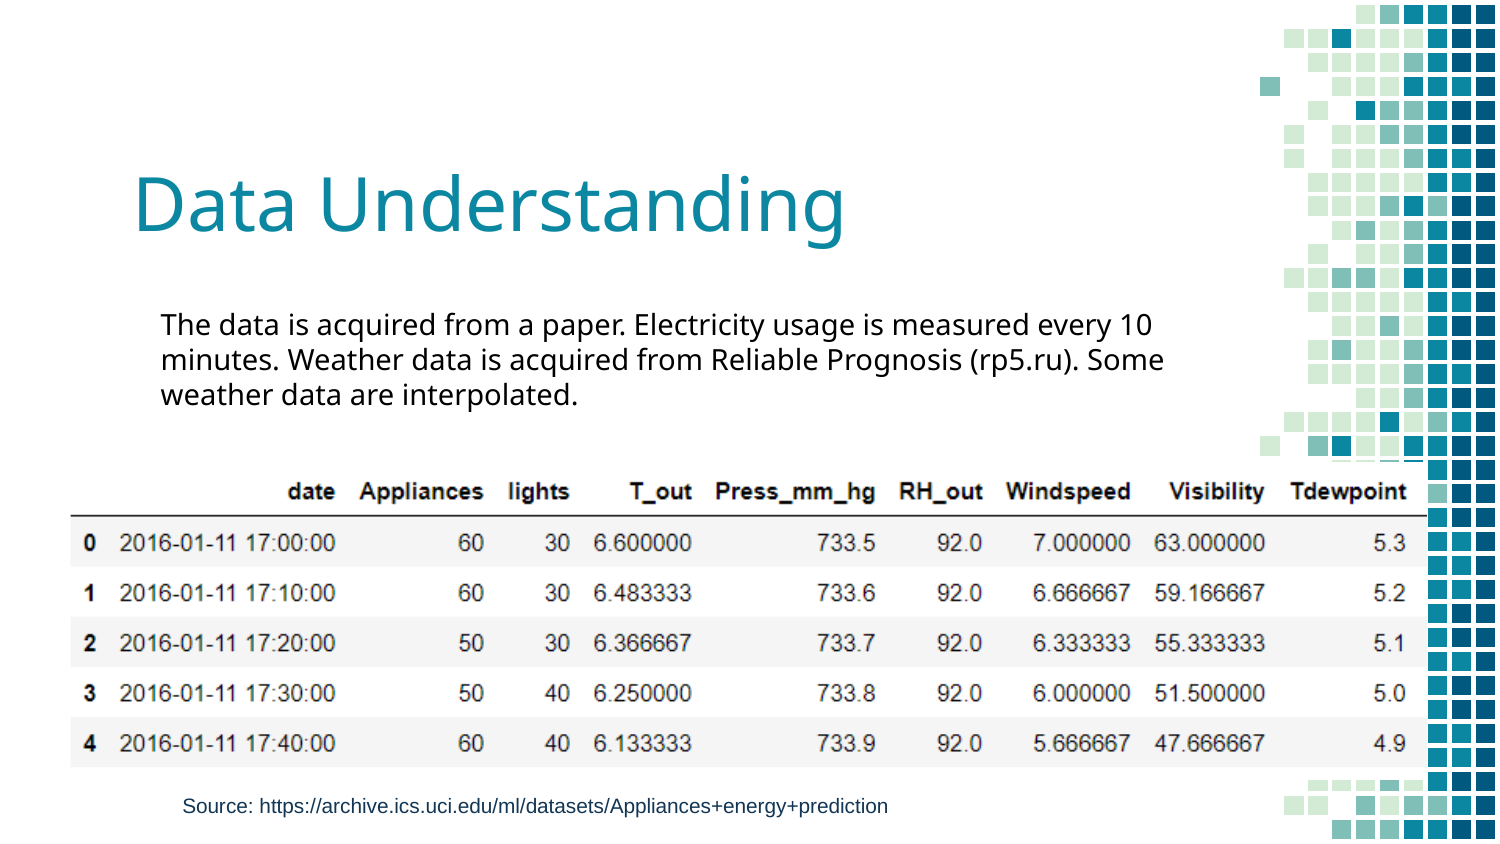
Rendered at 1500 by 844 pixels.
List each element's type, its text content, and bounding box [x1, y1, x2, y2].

text_box The data is acquired from a paper. Electricity usage is measured every 10 minutes. Weather data is acquired from Reliable Prognosis (rp5.ru). Some weather data are interpolated. [145, 291, 1196, 427]
title Data Understanding [117, 121, 1227, 262]
text_box Source: https://archive.ics.uci.edu/ml/datasets/Appliances+energy+prediction [167, 789, 1142, 830]
picture [46, 462, 1427, 780]
